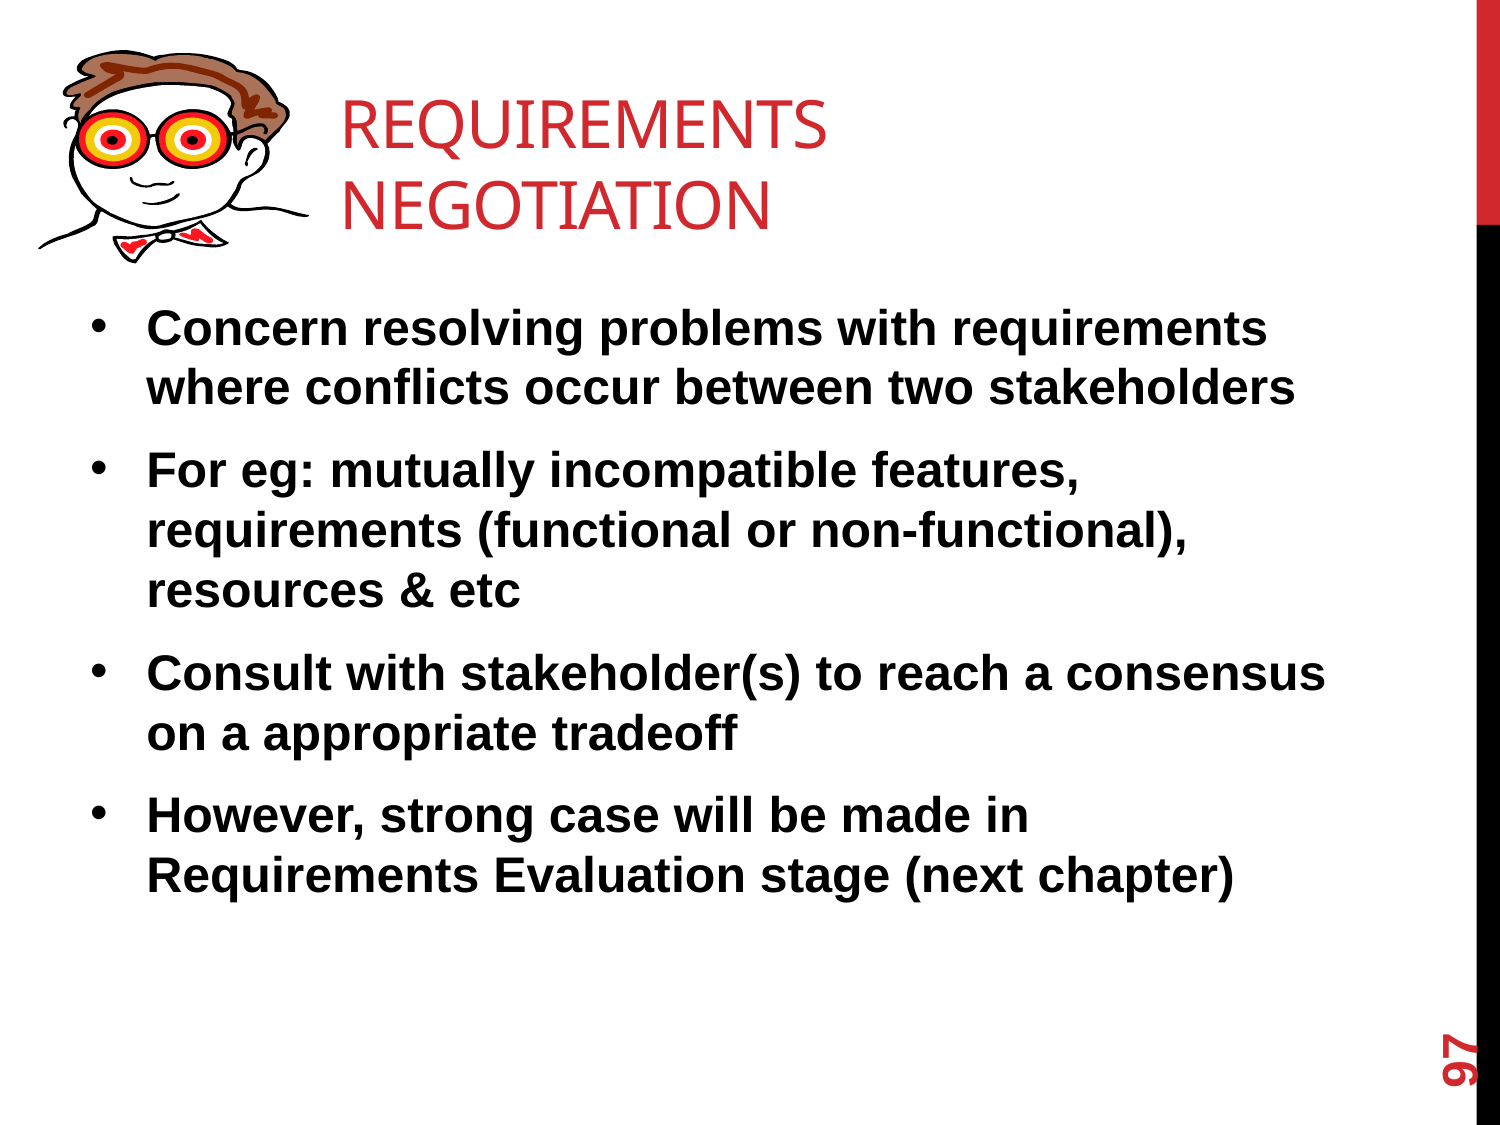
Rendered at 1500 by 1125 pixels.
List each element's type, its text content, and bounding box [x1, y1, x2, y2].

title Requirements Negotiation [324, 25, 1313, 250]
slide_number 97 [1427, 887, 1488, 1104]
picture [36, 49, 313, 264]
list Concern resolving problems with requirements where conflicts occur between two stakeholders For eg: mutually incompatible features, requirements (functional or non-functional), resources & etc Consult with stakeholder(s) to reach a consensus on a appropriate tradeoff However, strong case will be made in Requirements Evaluation stage (next chapter) [75, 287, 1388, 1005]
